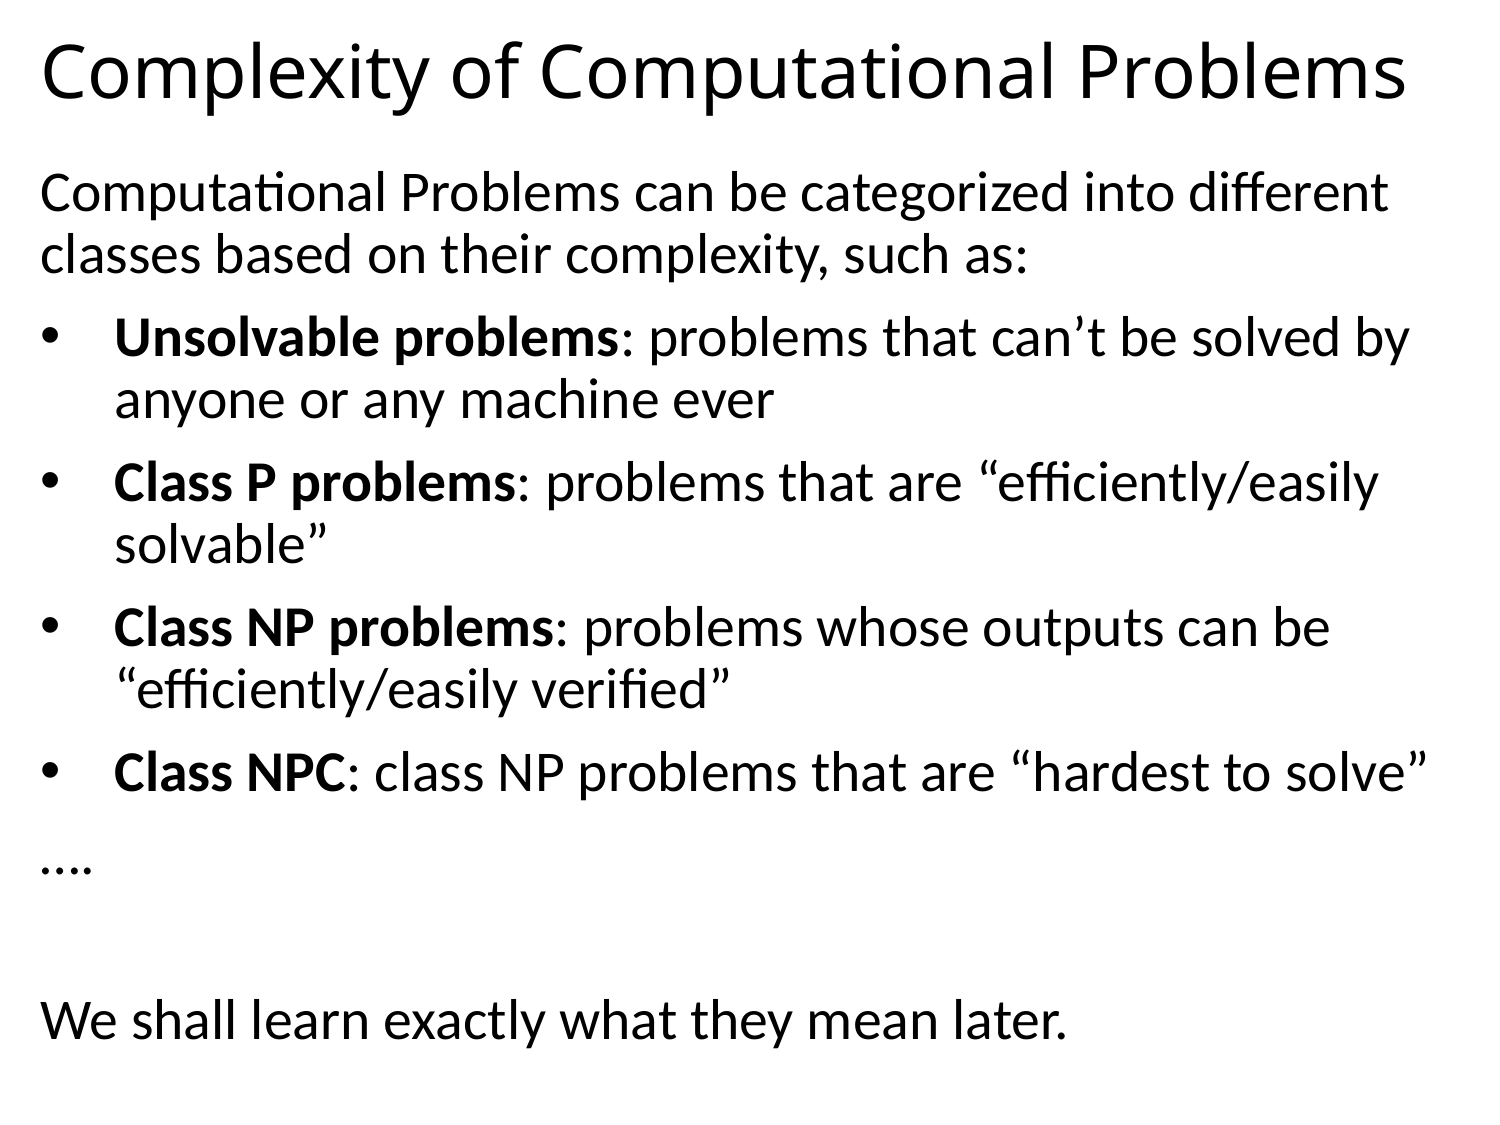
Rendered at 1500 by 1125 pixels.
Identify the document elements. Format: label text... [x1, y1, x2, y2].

title Complexity of Computational Problems [25, 26, 1469, 138]
list Computational Problems can be categorized into different classes based on their complexity, such as: Unsolvable problems: problems that can’t be solved by anyone or any machine ever Class P problems: problems that are “efficiently/easily solvable” Class NP problems: problems whose outputs can be “efficiently/easily verified” Class NPC: class NP problems that are “hardest to solve” …. We shall learn exactly what they mean later. [25, 154, 1469, 1065]
